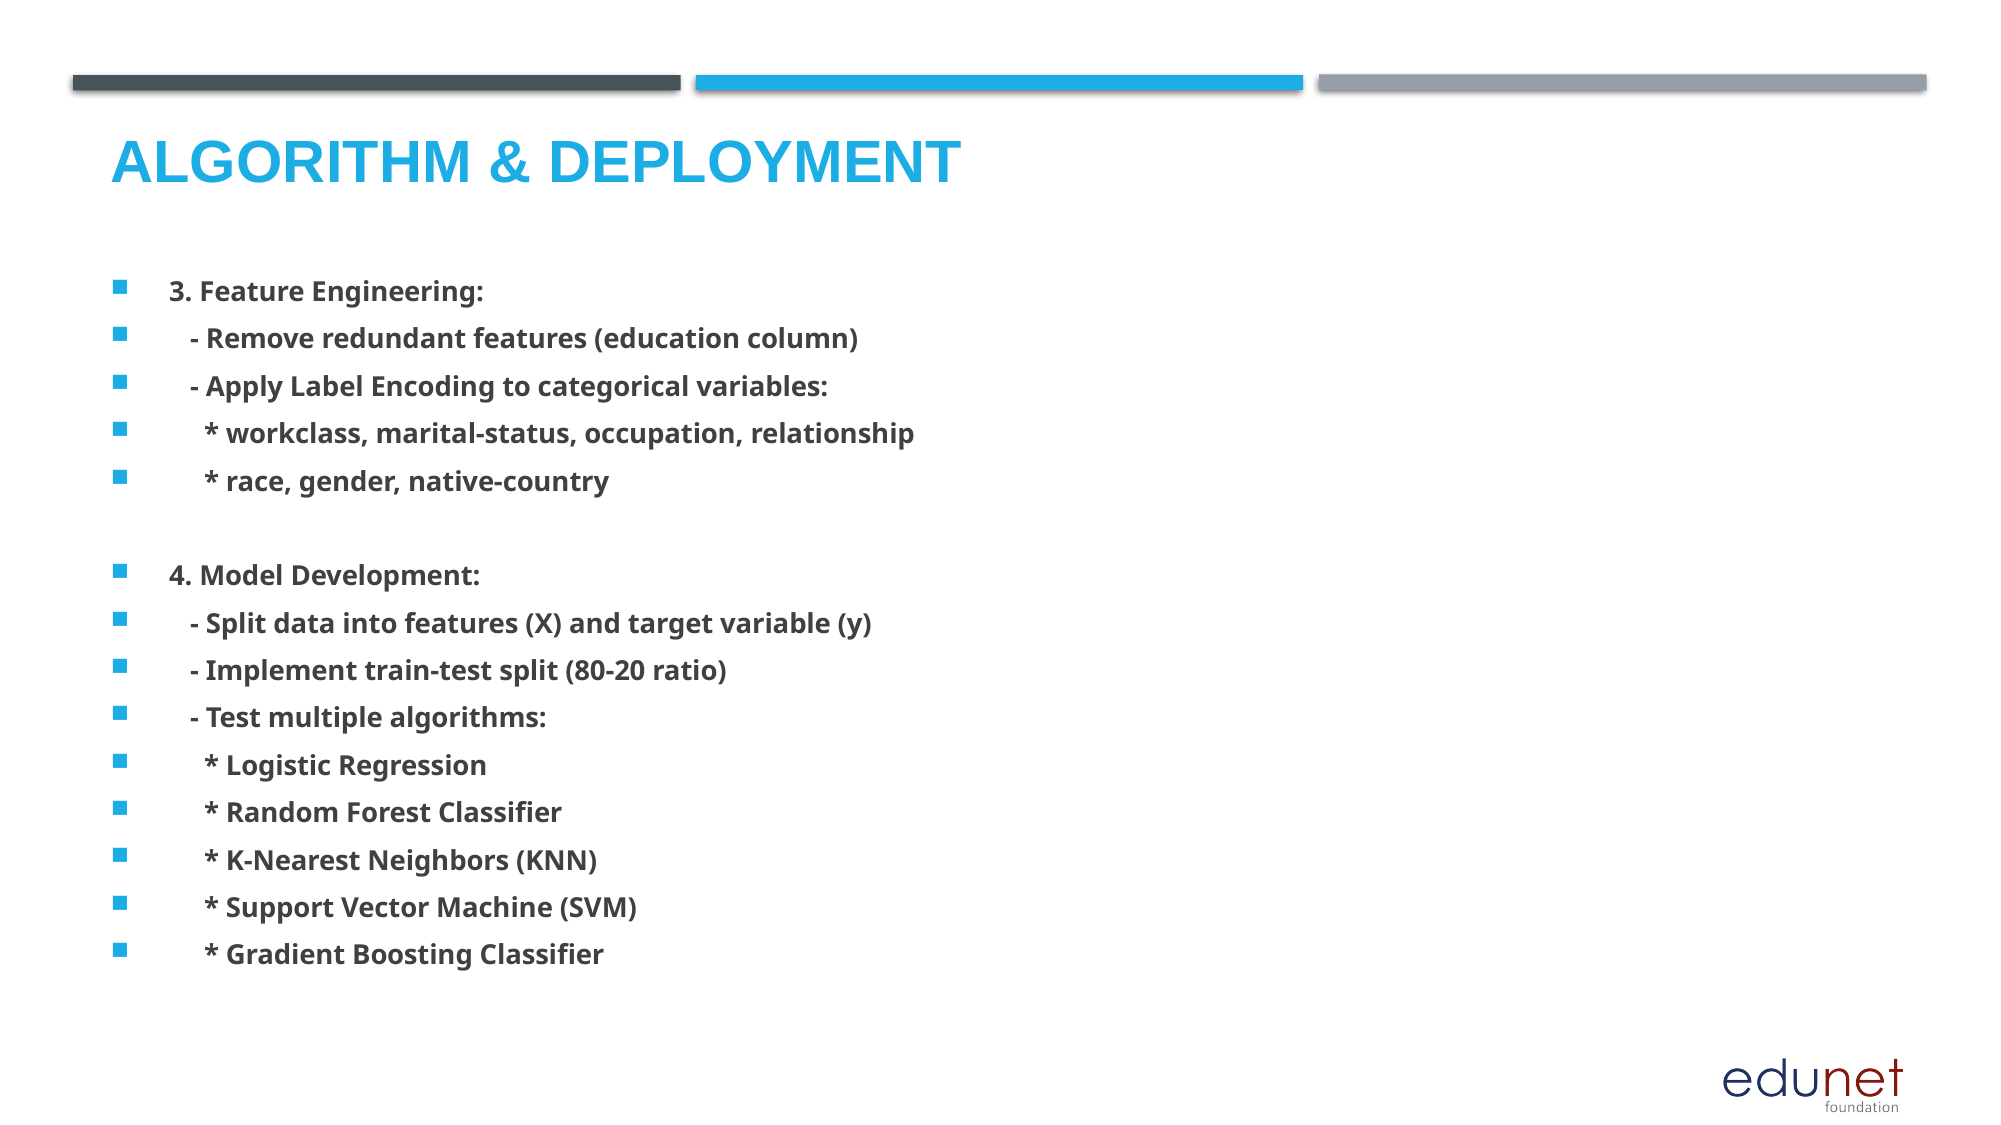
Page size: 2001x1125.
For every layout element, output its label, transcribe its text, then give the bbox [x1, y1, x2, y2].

list 3. Feature Engineering: - Remove redundant features (education column) - Apply Label Encoding to categorical variables: * workclass, marital-status, occupation, relationship * race, gender, native-country 4. Model Development: - Split data into features (X) and target variable (y) - Implement train-test split (80-20 ratio) - Test multiple algorithms: * Logistic Regression * Random Forest Classifier * K-Nearest Neighbors (KNN) * Support Vector Machine (SVM) * Gradient Boosting Classifier [95, 213, 1905, 981]
picture [1719, 1056, 1905, 1116]
title Algorithm & Deployment [95, 115, 1905, 203]
